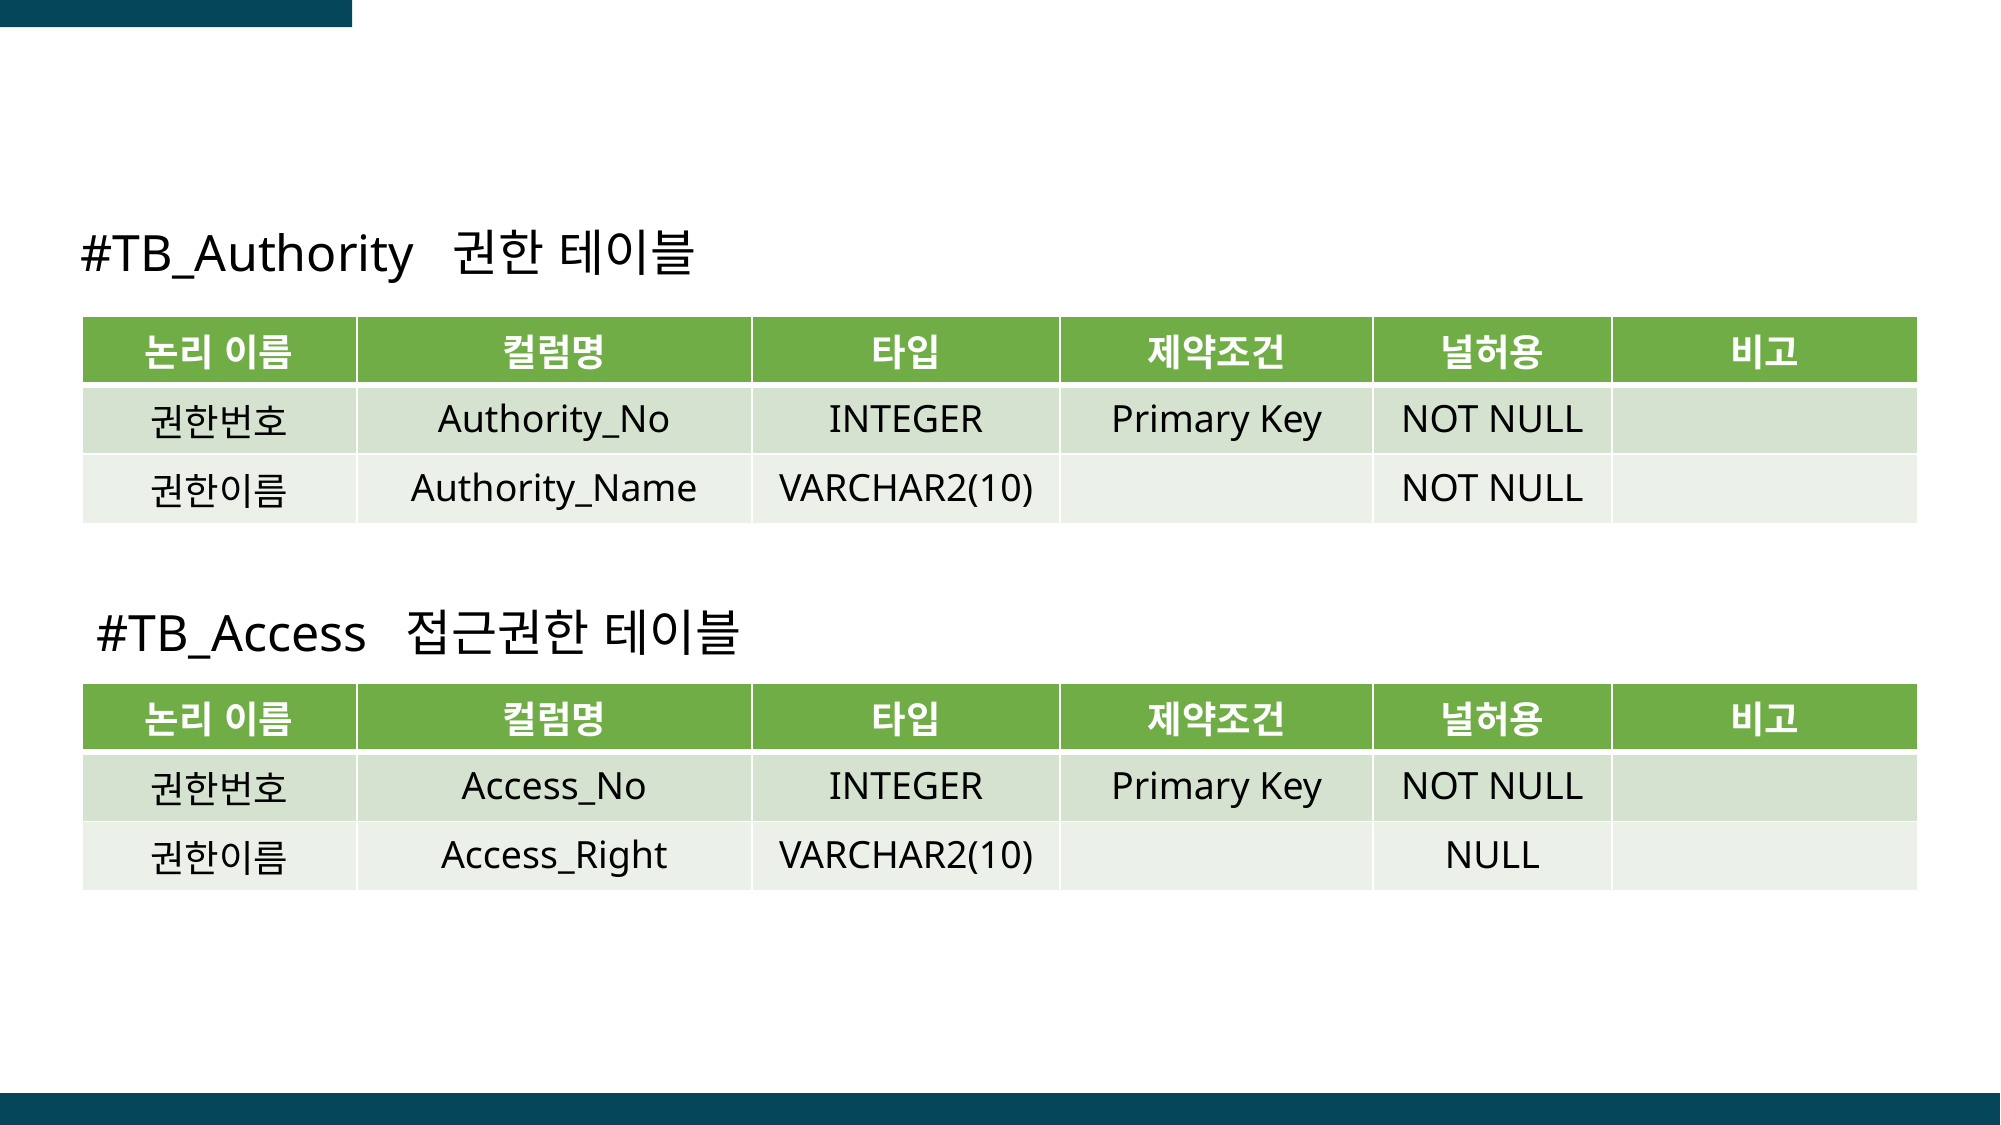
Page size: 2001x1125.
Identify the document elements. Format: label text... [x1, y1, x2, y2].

table_cell INTEGER [753, 388, 1059, 453]
text_box #TB_Authority 권한 테이블 [65, 220, 769, 286]
table_cell [1061, 822, 1372, 890]
table_cell NOT NULL [1374, 455, 1611, 523]
table_header 제약조건 [1061, 684, 1372, 749]
table_header 컬럼명 [358, 684, 751, 749]
table_header 제약조건 [1061, 317, 1372, 382]
table_cell Access_Right [358, 822, 751, 890]
table_cell 권한이름 [83, 455, 356, 523]
title #TB_Access 접근권한 테이블 [81, 600, 1314, 666]
table_header 타입 [753, 317, 1059, 382]
table_cell Primary Key [1061, 388, 1372, 453]
table_cell [1613, 388, 1917, 453]
table_header 논리 이름 [83, 684, 356, 749]
table_cell [1061, 455, 1372, 523]
table_header 널허용 [1374, 684, 1611, 749]
table_header 컬럼명 [358, 317, 751, 382]
table_cell Primary Key [1061, 755, 1372, 821]
table_cell NOT NULL [1374, 388, 1611, 453]
table_cell [1613, 755, 1917, 821]
table_header 논리 이름 [83, 317, 356, 382]
table_cell 권한번호 [83, 755, 356, 821]
table_cell INTEGER [753, 755, 1059, 821]
table_cell [1613, 455, 1917, 523]
table_header 비고 [1613, 317, 1917, 382]
table_header 비고 [1613, 684, 1917, 749]
table_cell 권한번호 [83, 388, 356, 453]
table_cell Authority_No [358, 388, 751, 453]
table_header 타입 [753, 684, 1059, 749]
table_cell NULL [1374, 822, 1611, 890]
table_cell 권한이름 [83, 822, 356, 890]
table_cell Authority_Name [358, 455, 751, 523]
table_header 널허용 [1374, 317, 1611, 382]
table_cell VARCHAR2(10) [753, 455, 1059, 523]
table_cell [1613, 822, 1917, 890]
table_cell NOT NULL [1374, 755, 1611, 821]
table_cell Access_No [358, 755, 751, 821]
table_cell VARCHAR2(10) [753, 822, 1059, 890]
